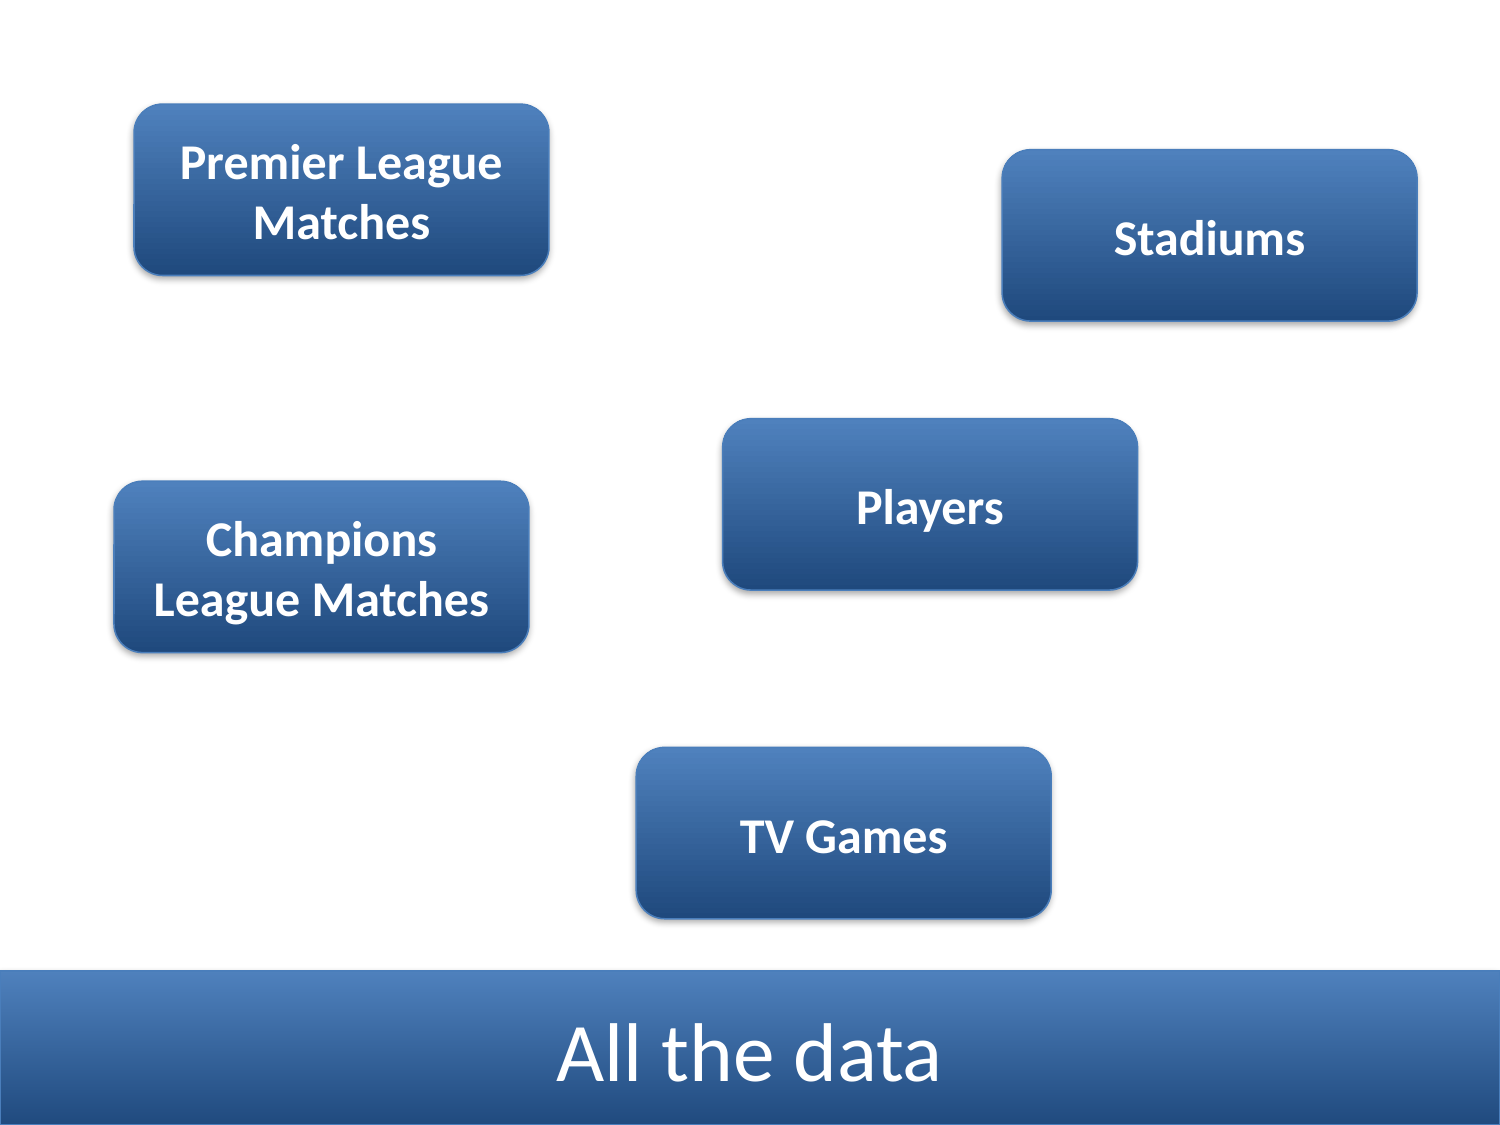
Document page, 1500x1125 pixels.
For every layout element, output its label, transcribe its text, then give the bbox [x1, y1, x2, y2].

text_box Champions League Matches [113, 480, 530, 654]
text_box TV Games [635, 746, 1052, 920]
text_box Players [721, 417, 1139, 591]
text_box Stadiums [1001, 148, 1418, 322]
text_box Premier League Matches [133, 103, 550, 277]
text_box All the data [0, 970, 1500, 1125]
